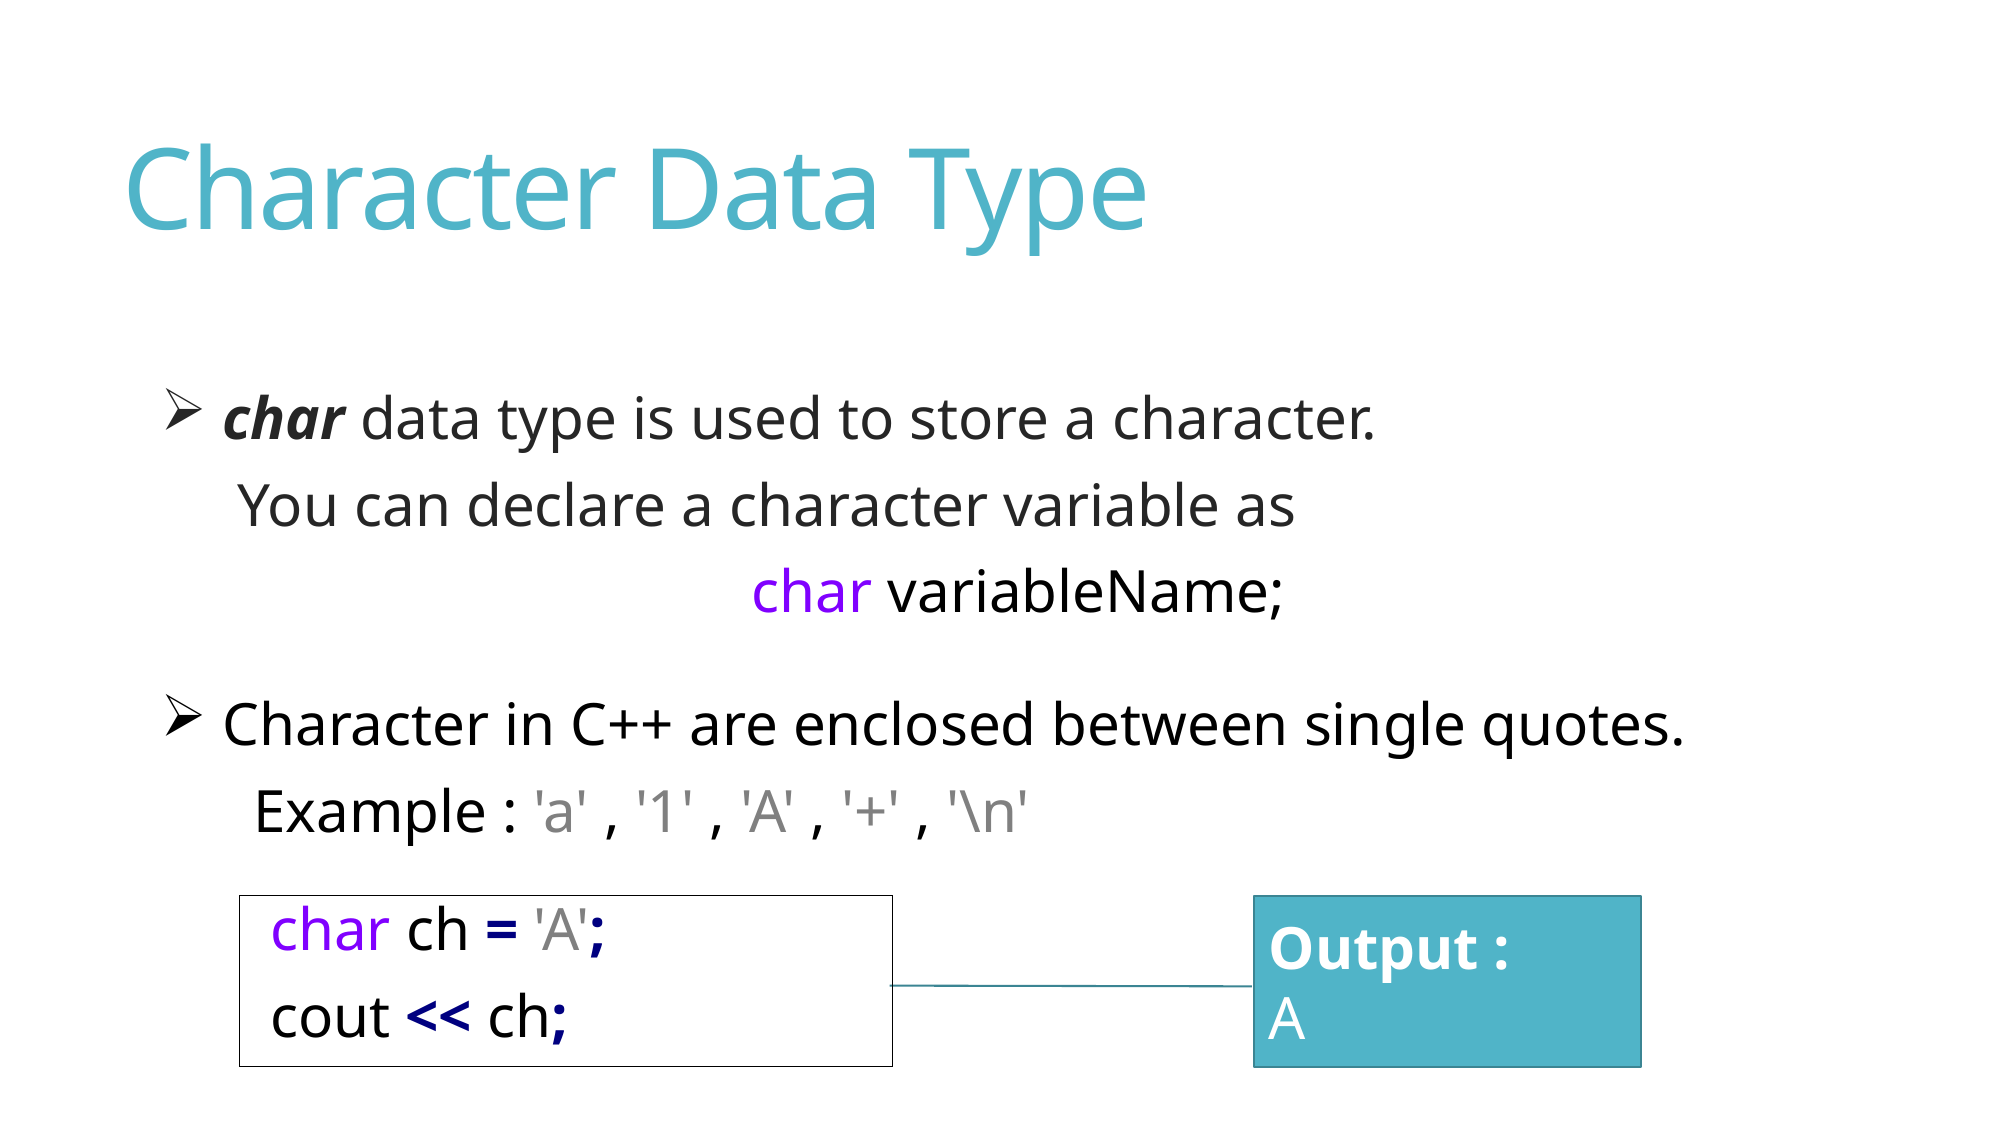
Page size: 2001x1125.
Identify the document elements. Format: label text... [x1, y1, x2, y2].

title Character Data Type [107, 58, 1875, 331]
text_box Output : A [1253, 895, 1642, 1068]
list char data type is used to store a character. You can declare a character variable as char variableName; Character in C++ are enclosed between single quotes. Example : 'a' , '1' , 'A' , '+' , '\n' [145, 384, 1875, 609]
list char ch = 'A'; cout << ch; [239, 895, 893, 1067]
text_box Output : A [893, 984, 1252, 988]
